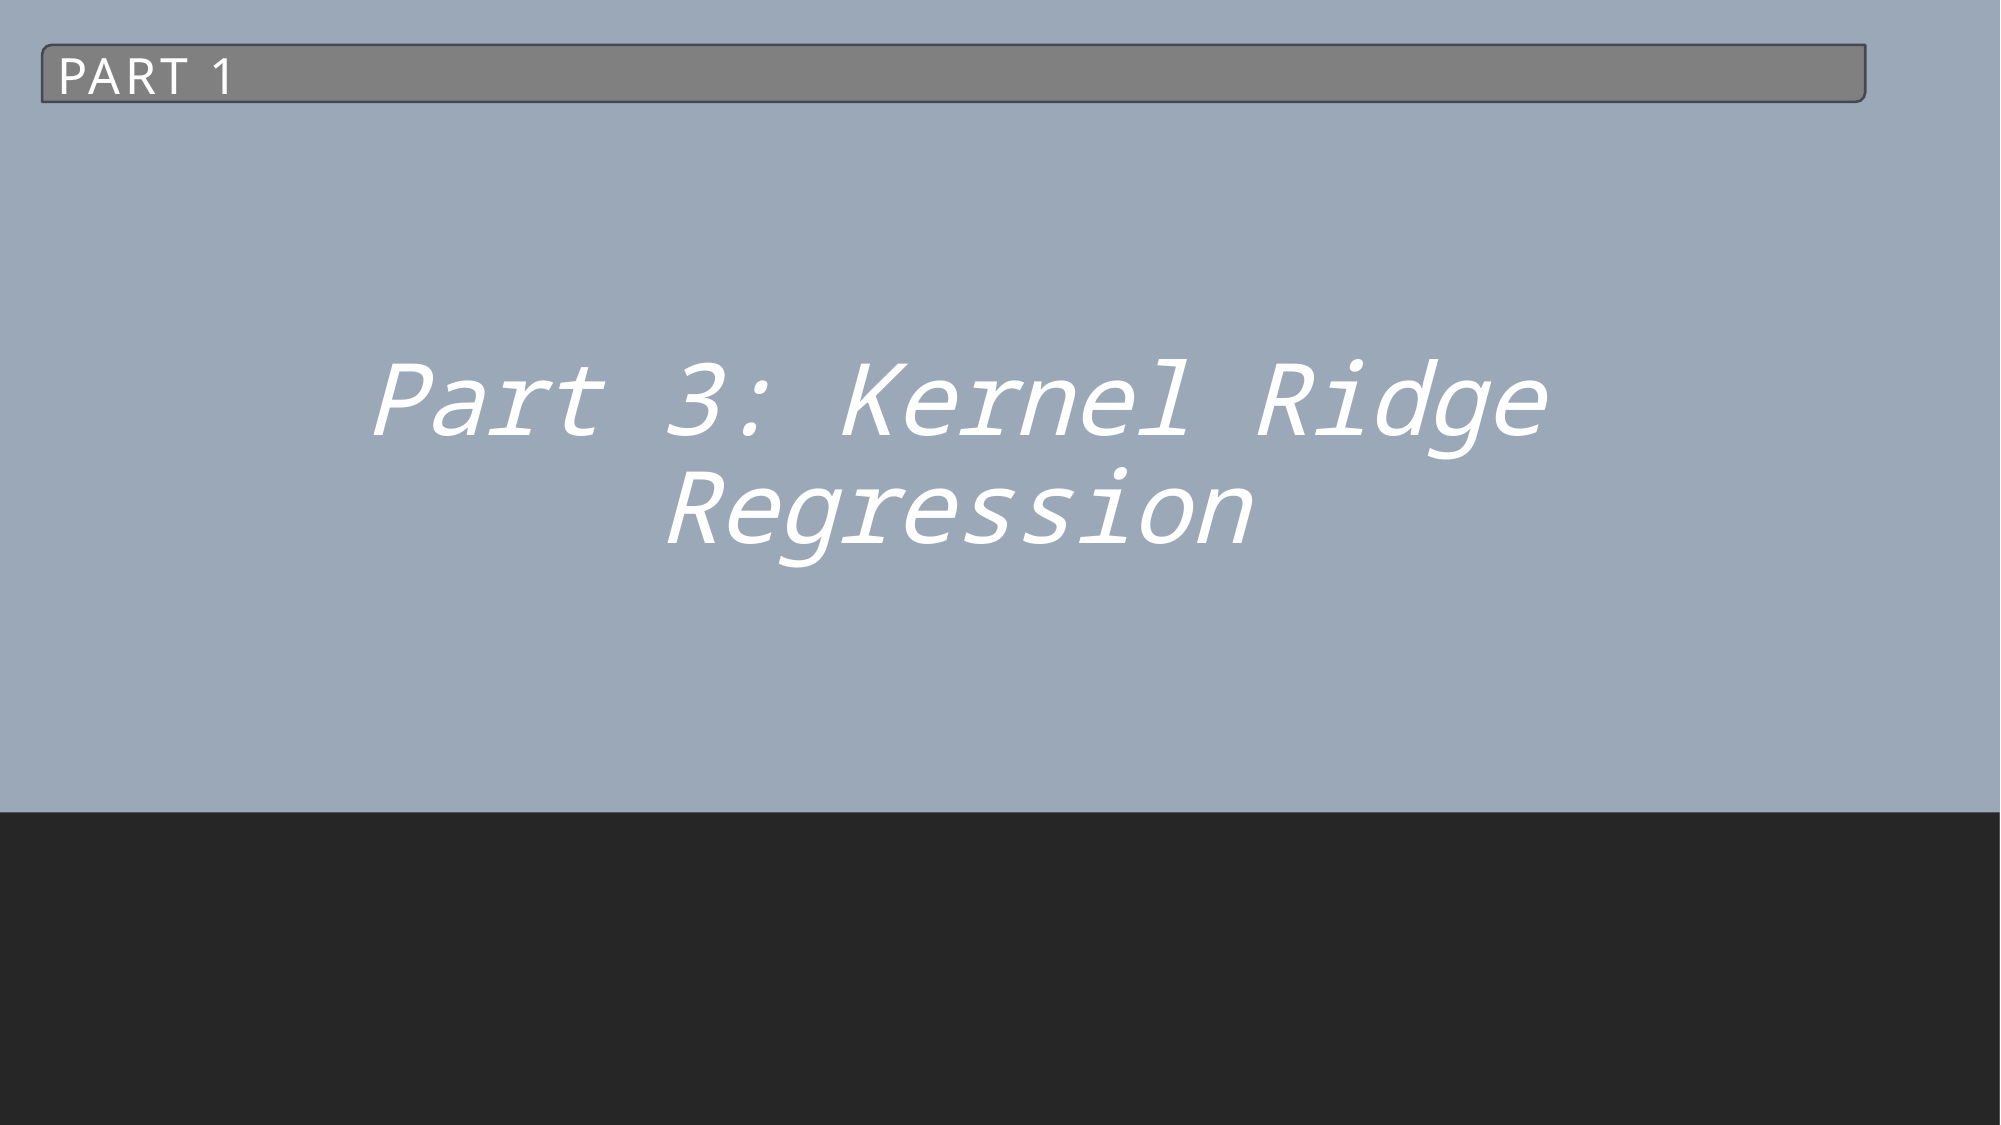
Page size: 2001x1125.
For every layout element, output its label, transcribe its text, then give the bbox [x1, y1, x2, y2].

text_box [1693, 43, 1867, 104]
subtitle Part 1 [42, 30, 1693, 219]
title Part 3: Kernel Ridge Regression [128, 225, 1779, 689]
text_box [0, 811, 2000, 1125]
text_box [0, 0, 2000, 811]
